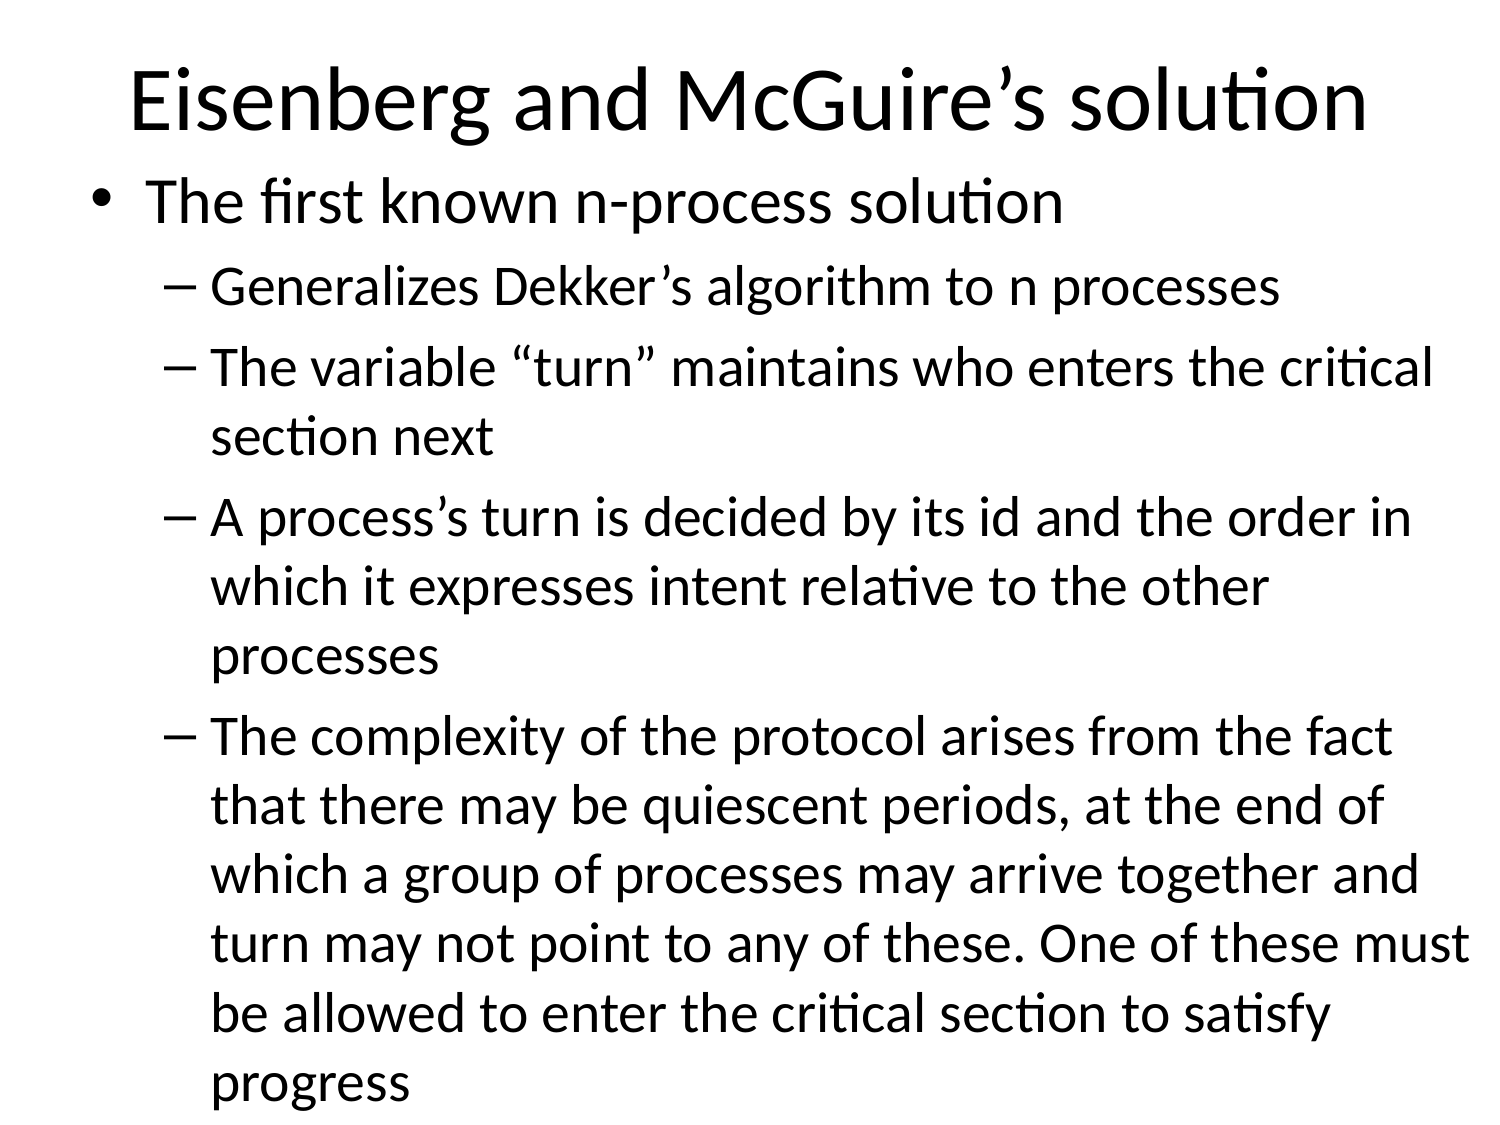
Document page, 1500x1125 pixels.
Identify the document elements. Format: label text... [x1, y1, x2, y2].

list The first known n-process solution Generalizes Dekker’s algorithm to n processes The variable “turn” maintains who enters the critical section next A process’s turn is decided by its id and the order in which it expresses intent relative to the other processes The complexity of the protocol arises from the fact that there may be quiescent periods, at the end of which a group of processes may arrive together and turn may not point to any of these. One of these must be allowed to enter the critical section to satisfy progress [75, 149, 1500, 1125]
title Eisenberg and McGuire’s solution [75, 0, 1425, 149]
